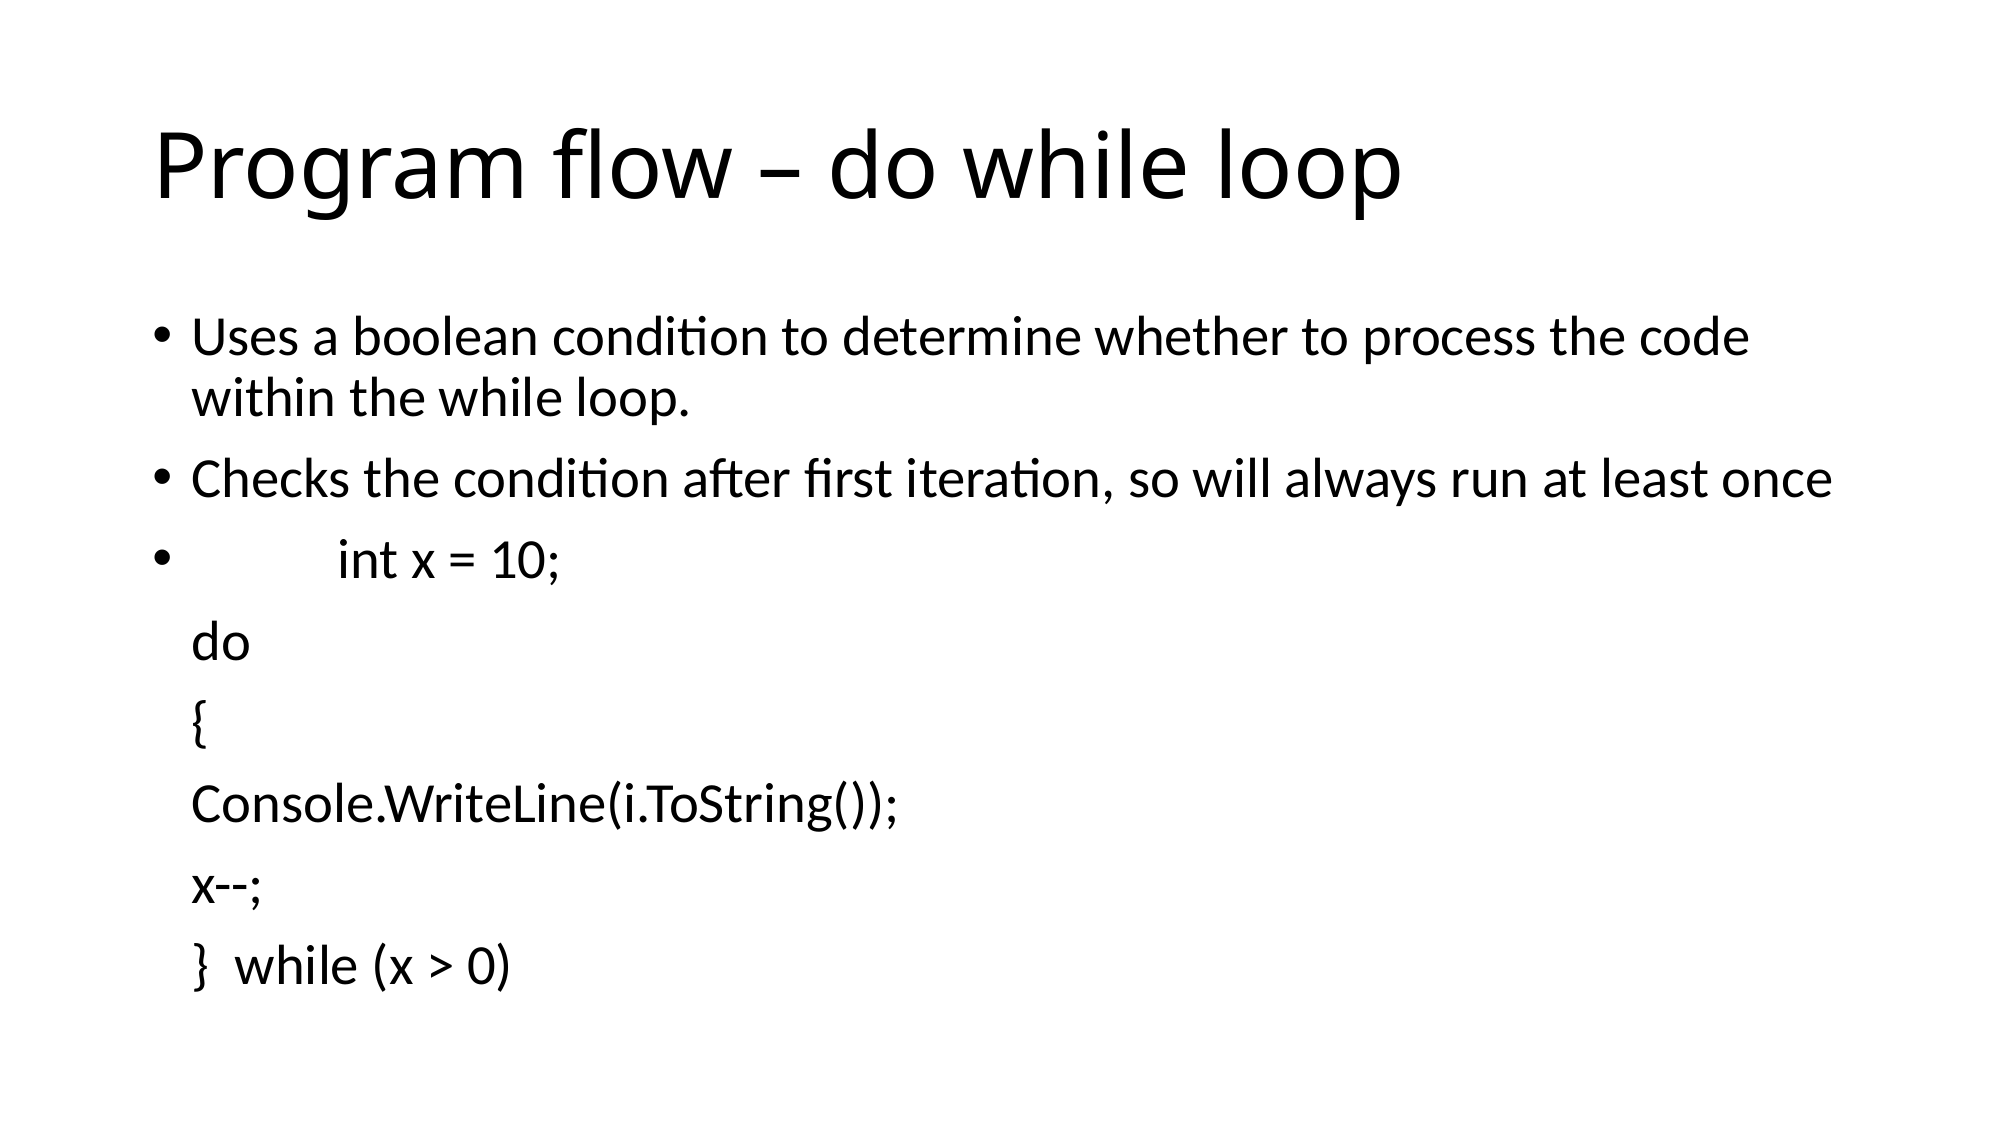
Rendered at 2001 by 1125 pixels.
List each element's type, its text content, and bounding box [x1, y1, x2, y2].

title Program flow – do while loop [137, 59, 1863, 278]
list Uses a boolean condition to determine whether to process the code within the while loop. Checks the condition after first iteration, so will always run at least once int x = 10; do { Console.WriteLine(i.ToString()); x--; } while (x > 0) [137, 299, 1863, 1014]
